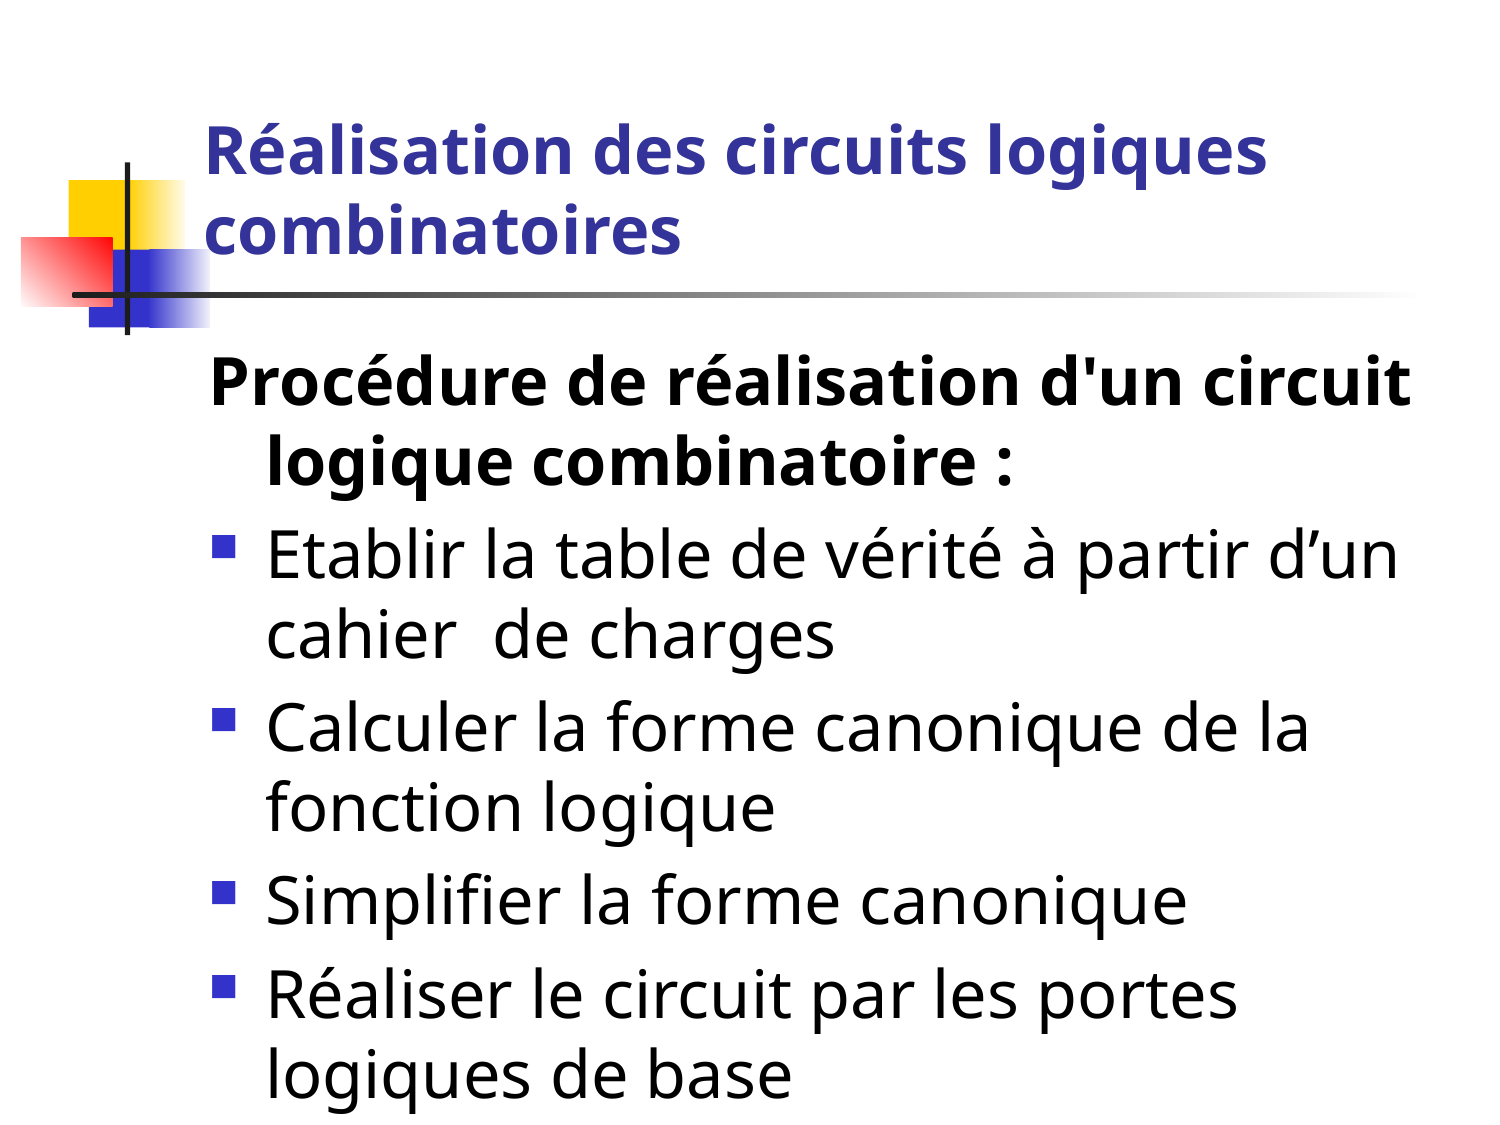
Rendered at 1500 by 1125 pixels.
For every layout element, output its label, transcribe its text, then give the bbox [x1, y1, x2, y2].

list Procédure de réalisation d'un circuit logique combinatoire : Etablir la table de vérité à partir d’un cahier de charges Calculer la forme canonique de la fonction logique Simplifier la forme canonique Réaliser le circuit par les portes logiques de base [193, 330, 1470, 1007]
title Réalisation des circuits logiques combinatoires [188, 34, 1468, 276]
